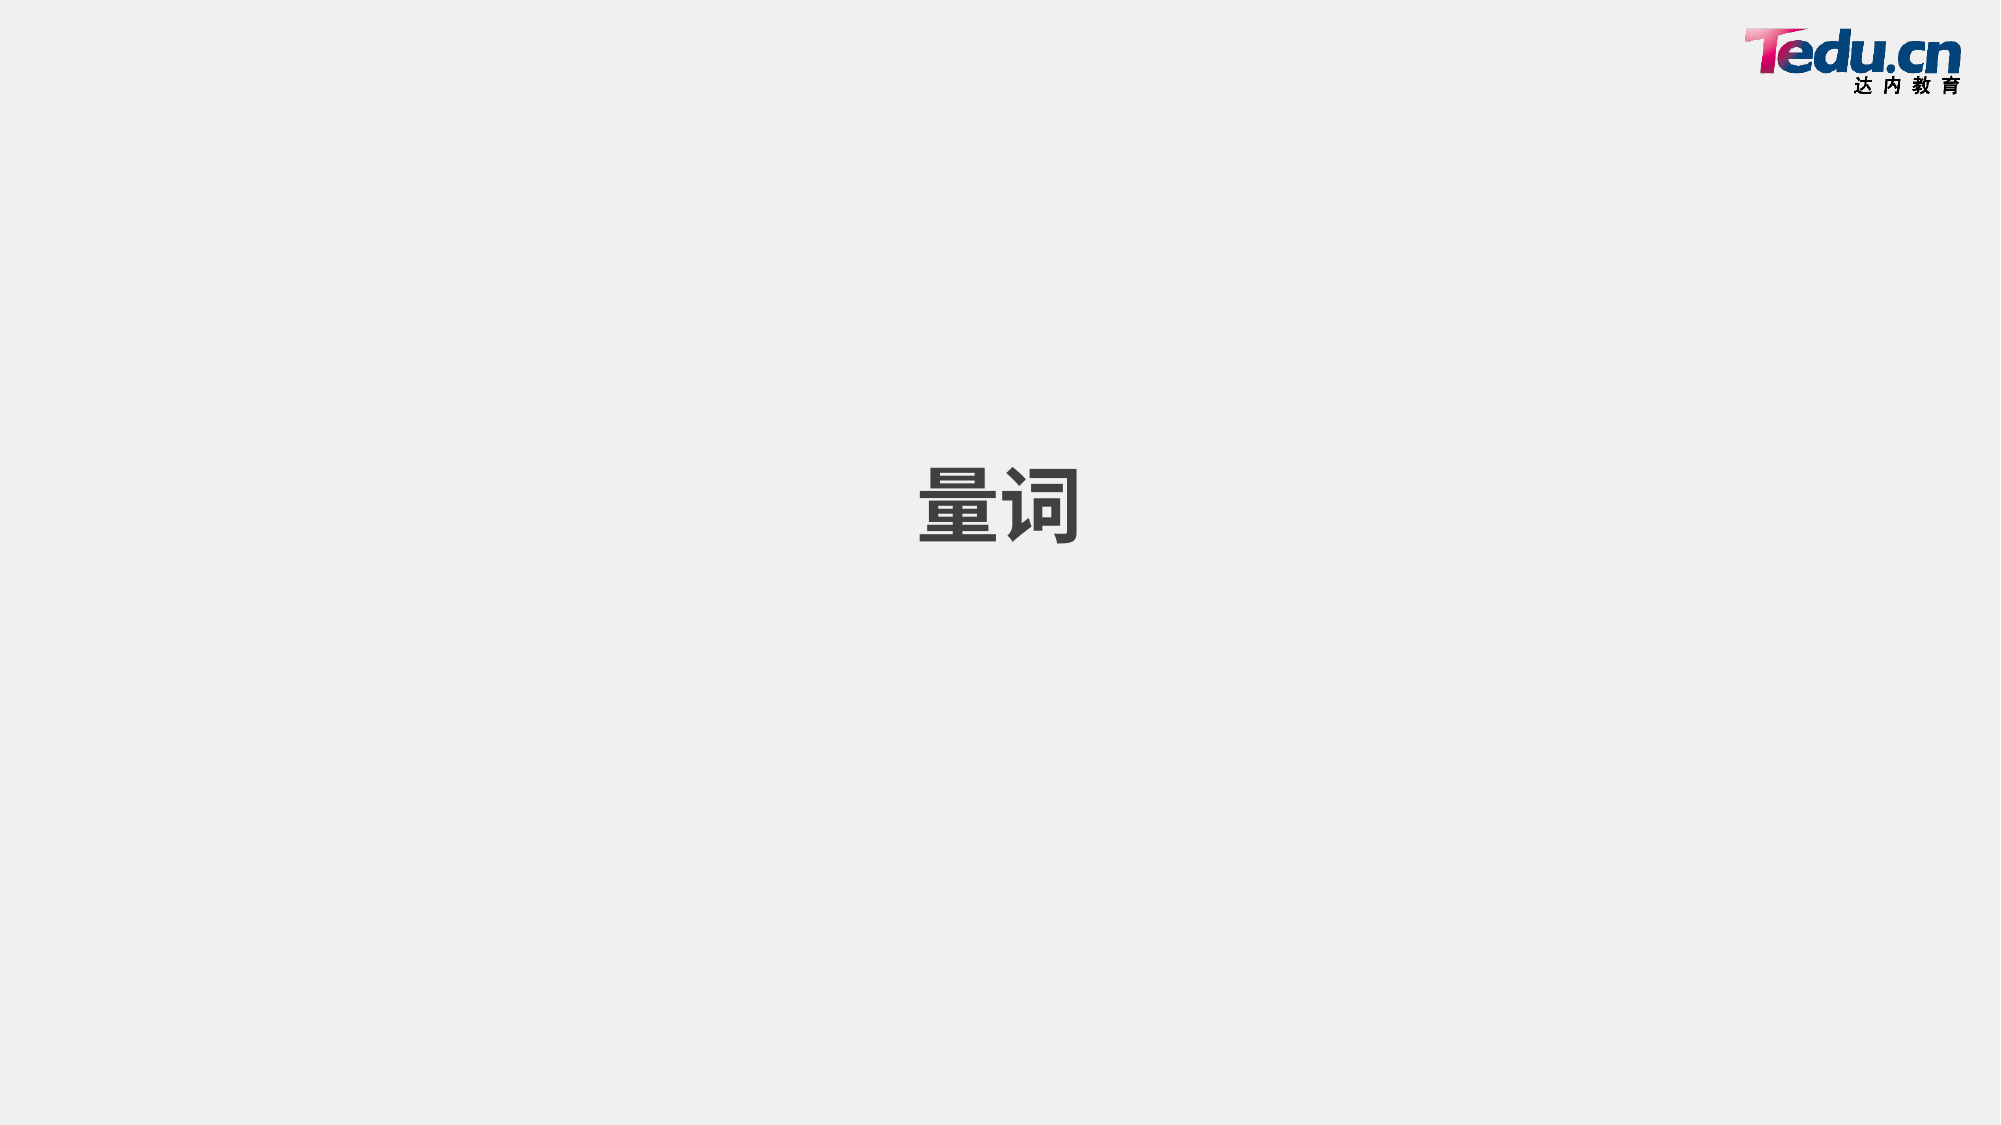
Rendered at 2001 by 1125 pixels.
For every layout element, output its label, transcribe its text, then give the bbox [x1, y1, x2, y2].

picture [1720, 0, 1976, 111]
text_box 量词 [901, 446, 1099, 561]
